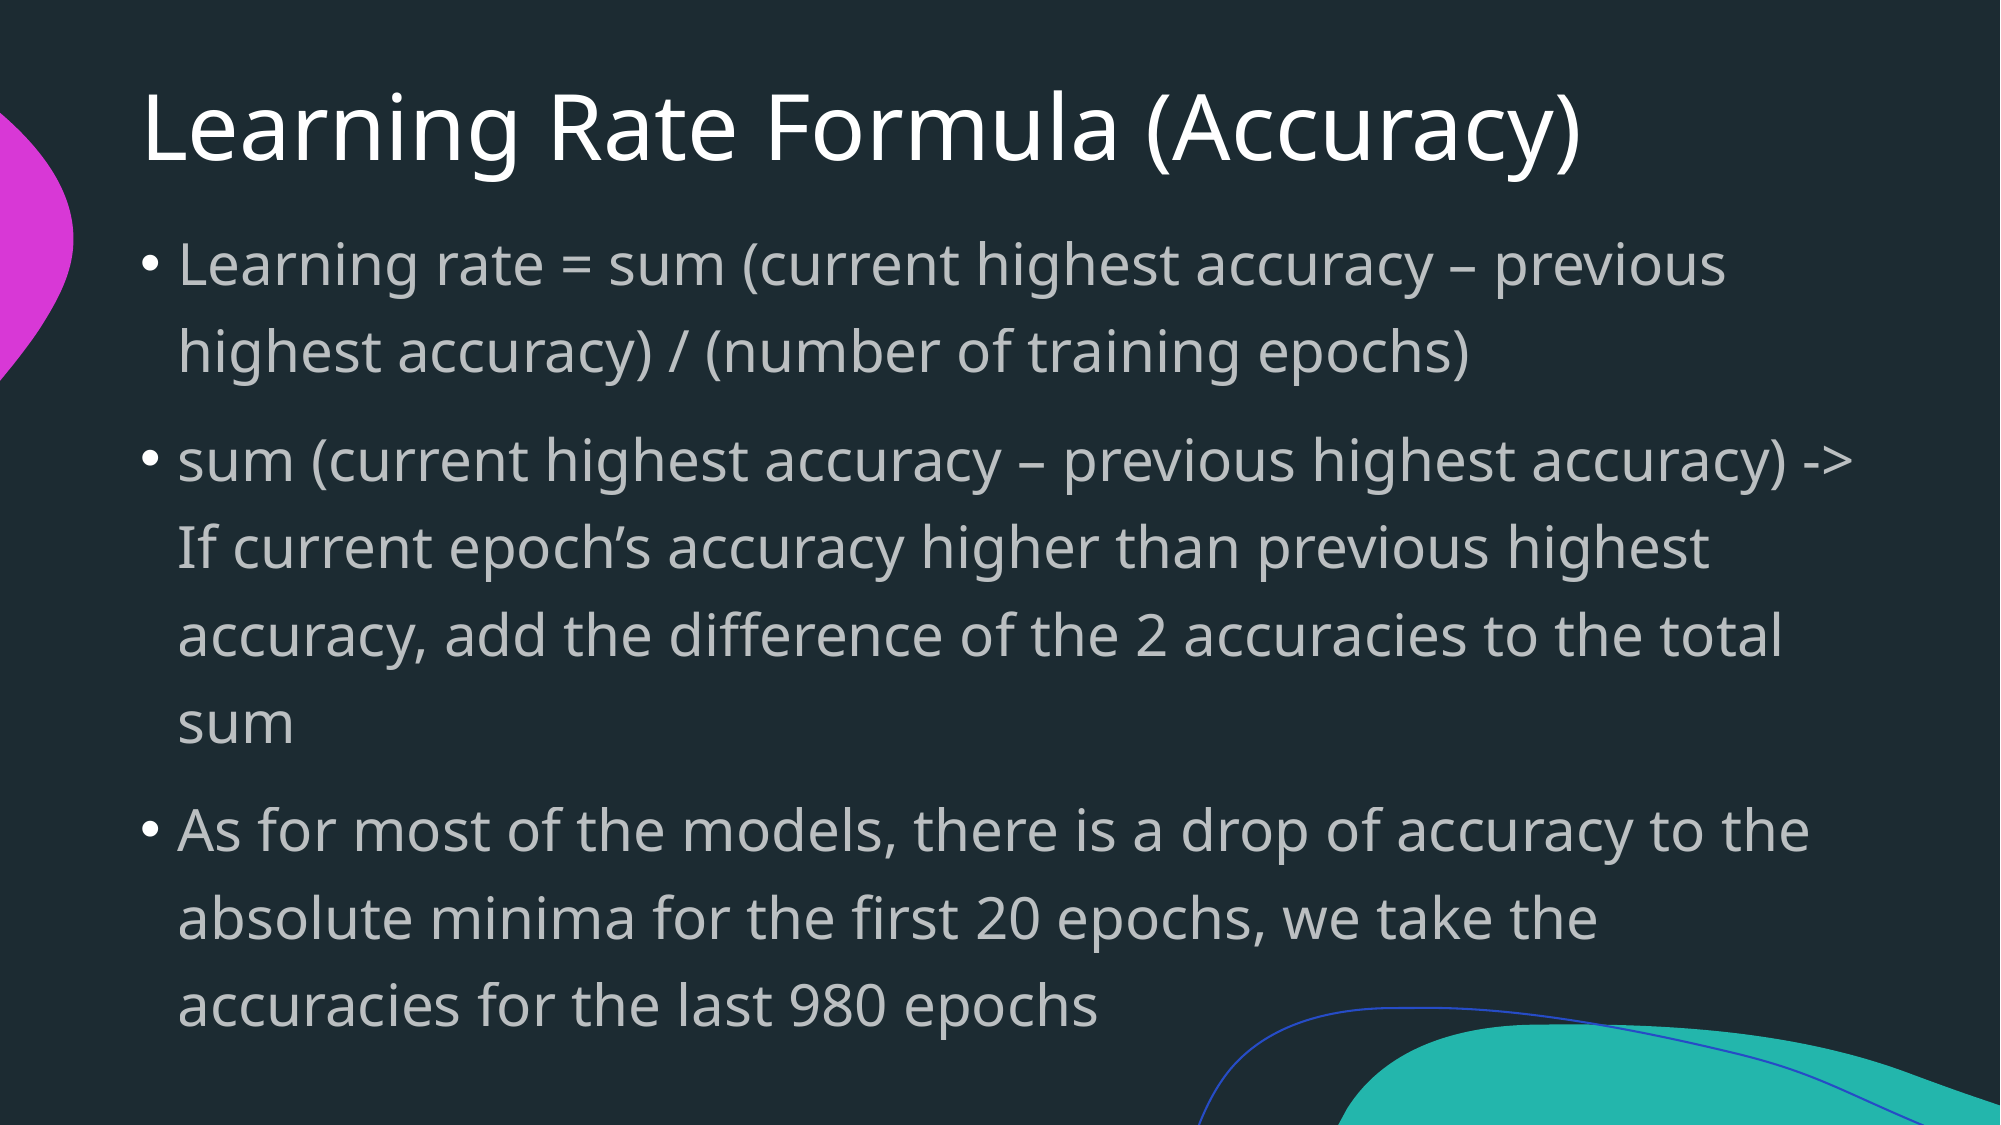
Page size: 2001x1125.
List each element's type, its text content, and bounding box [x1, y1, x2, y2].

title Learning Rate Formula (Accuracy) [125, 34, 1875, 202]
list Learning rate = sum (current highest accuracy – previous highest accuracy) / (number of training epochs) sum (current highest accuracy – previous highest accuracy) -> If current epoch’s accuracy higher than previous highest accuracy, add the difference of the 2 accuracies to the total sum As for most of the models, there is a drop of accuracy to the absolute minima for the first 20 epochs, we take the accuracies for the last 980 epochs [125, 202, 1875, 1091]
